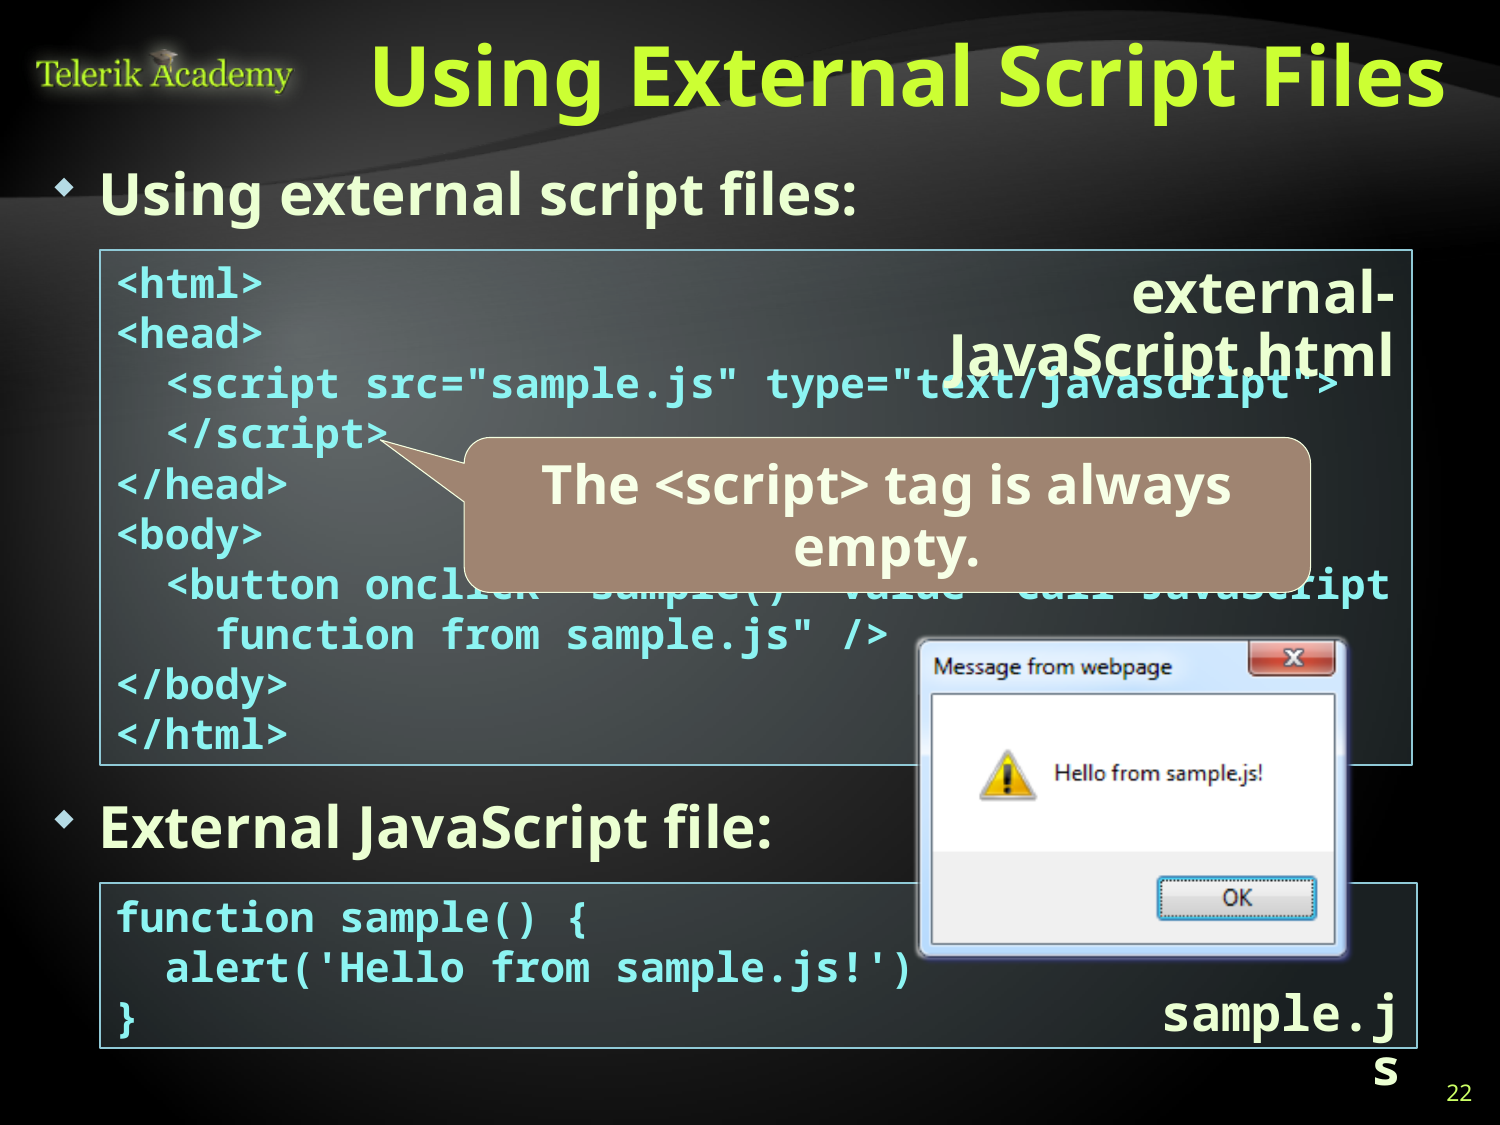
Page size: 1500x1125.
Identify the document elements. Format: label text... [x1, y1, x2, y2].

text_box <html> <head> <script src="sample.js" type="text/javascript"> </script> </head> <body> <button onclick="sample()" value="Call JavaScript function from sample.js" /> </body> </html> [99, 249, 1413, 765]
slide_number 22 [1412, 1074, 1488, 1113]
list Using external script files: External JavaScript file: [37, 149, 1463, 1100]
text_box function sample() { alert('Hello from sample.js!') } [99, 883, 1417, 1049]
text_box sample.js [1123, 980, 1417, 1051]
picture [0, 0, 1500, 1125]
title Using External Script Files [300, 12, 1463, 149]
text_box external-JavaScript.html [725, 255, 1410, 326]
text_box The <script> tag is always empty. [380, 437, 1311, 593]
